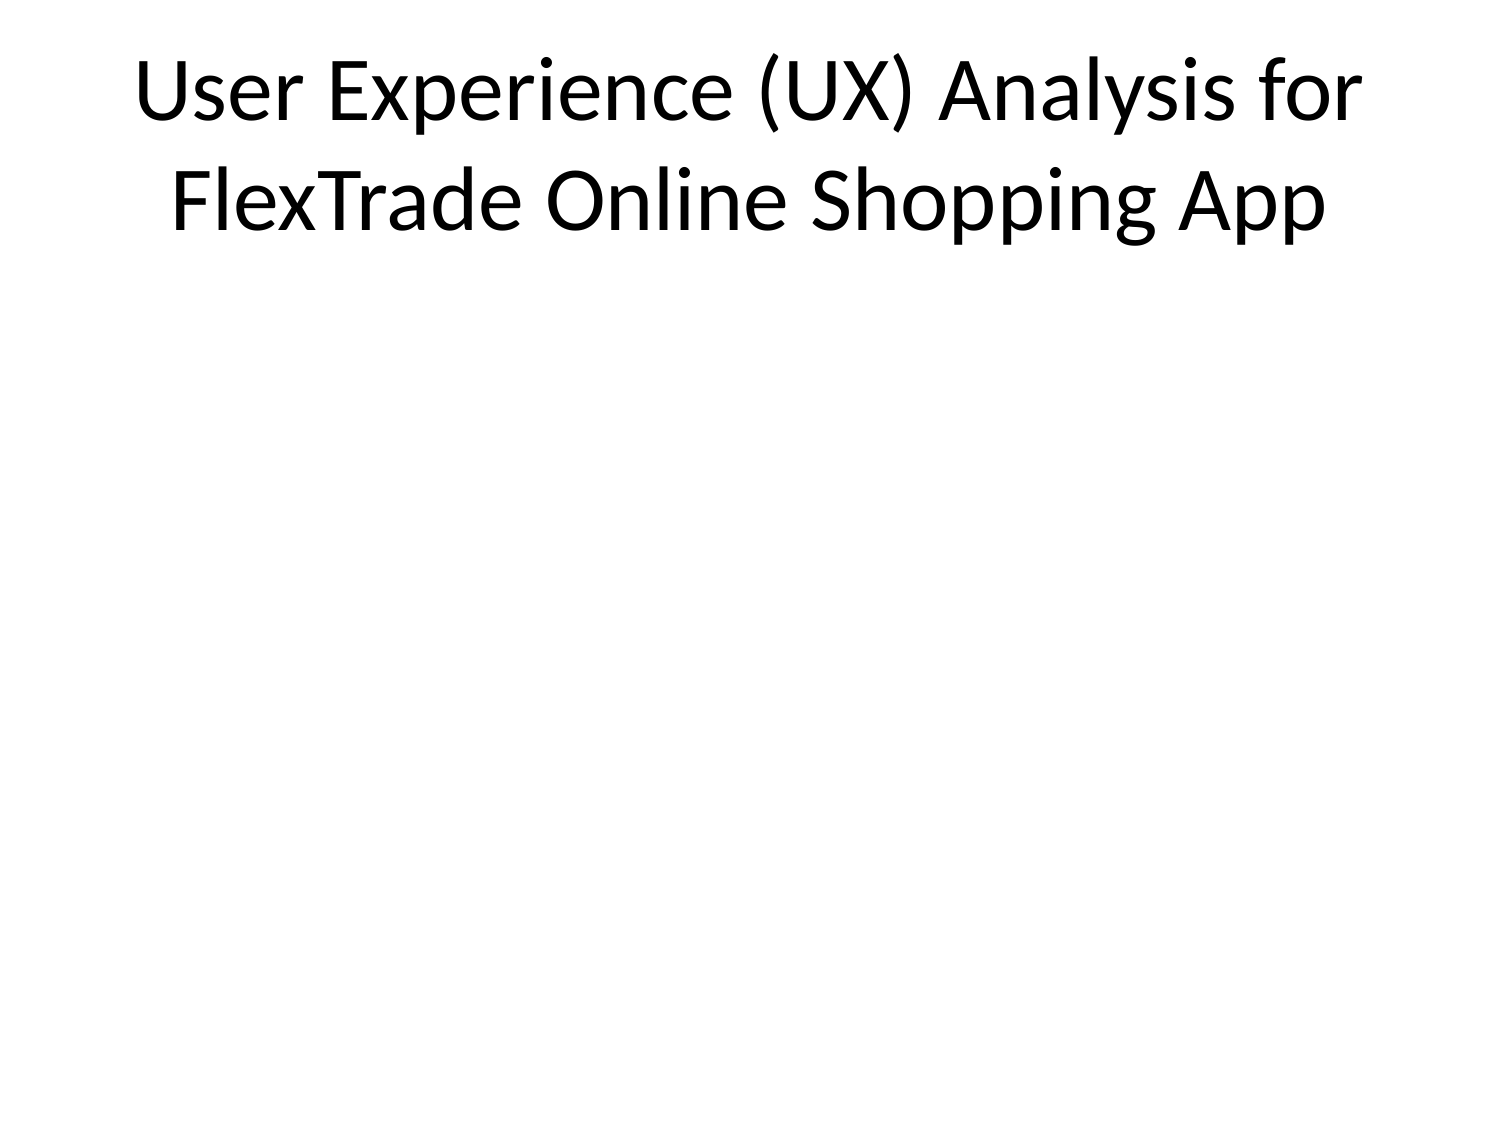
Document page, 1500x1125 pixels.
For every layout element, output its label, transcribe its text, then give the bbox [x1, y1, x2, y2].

title User Experience (UX) Analysis for FlexTrade Online Shopping App [75, 45, 1425, 233]
